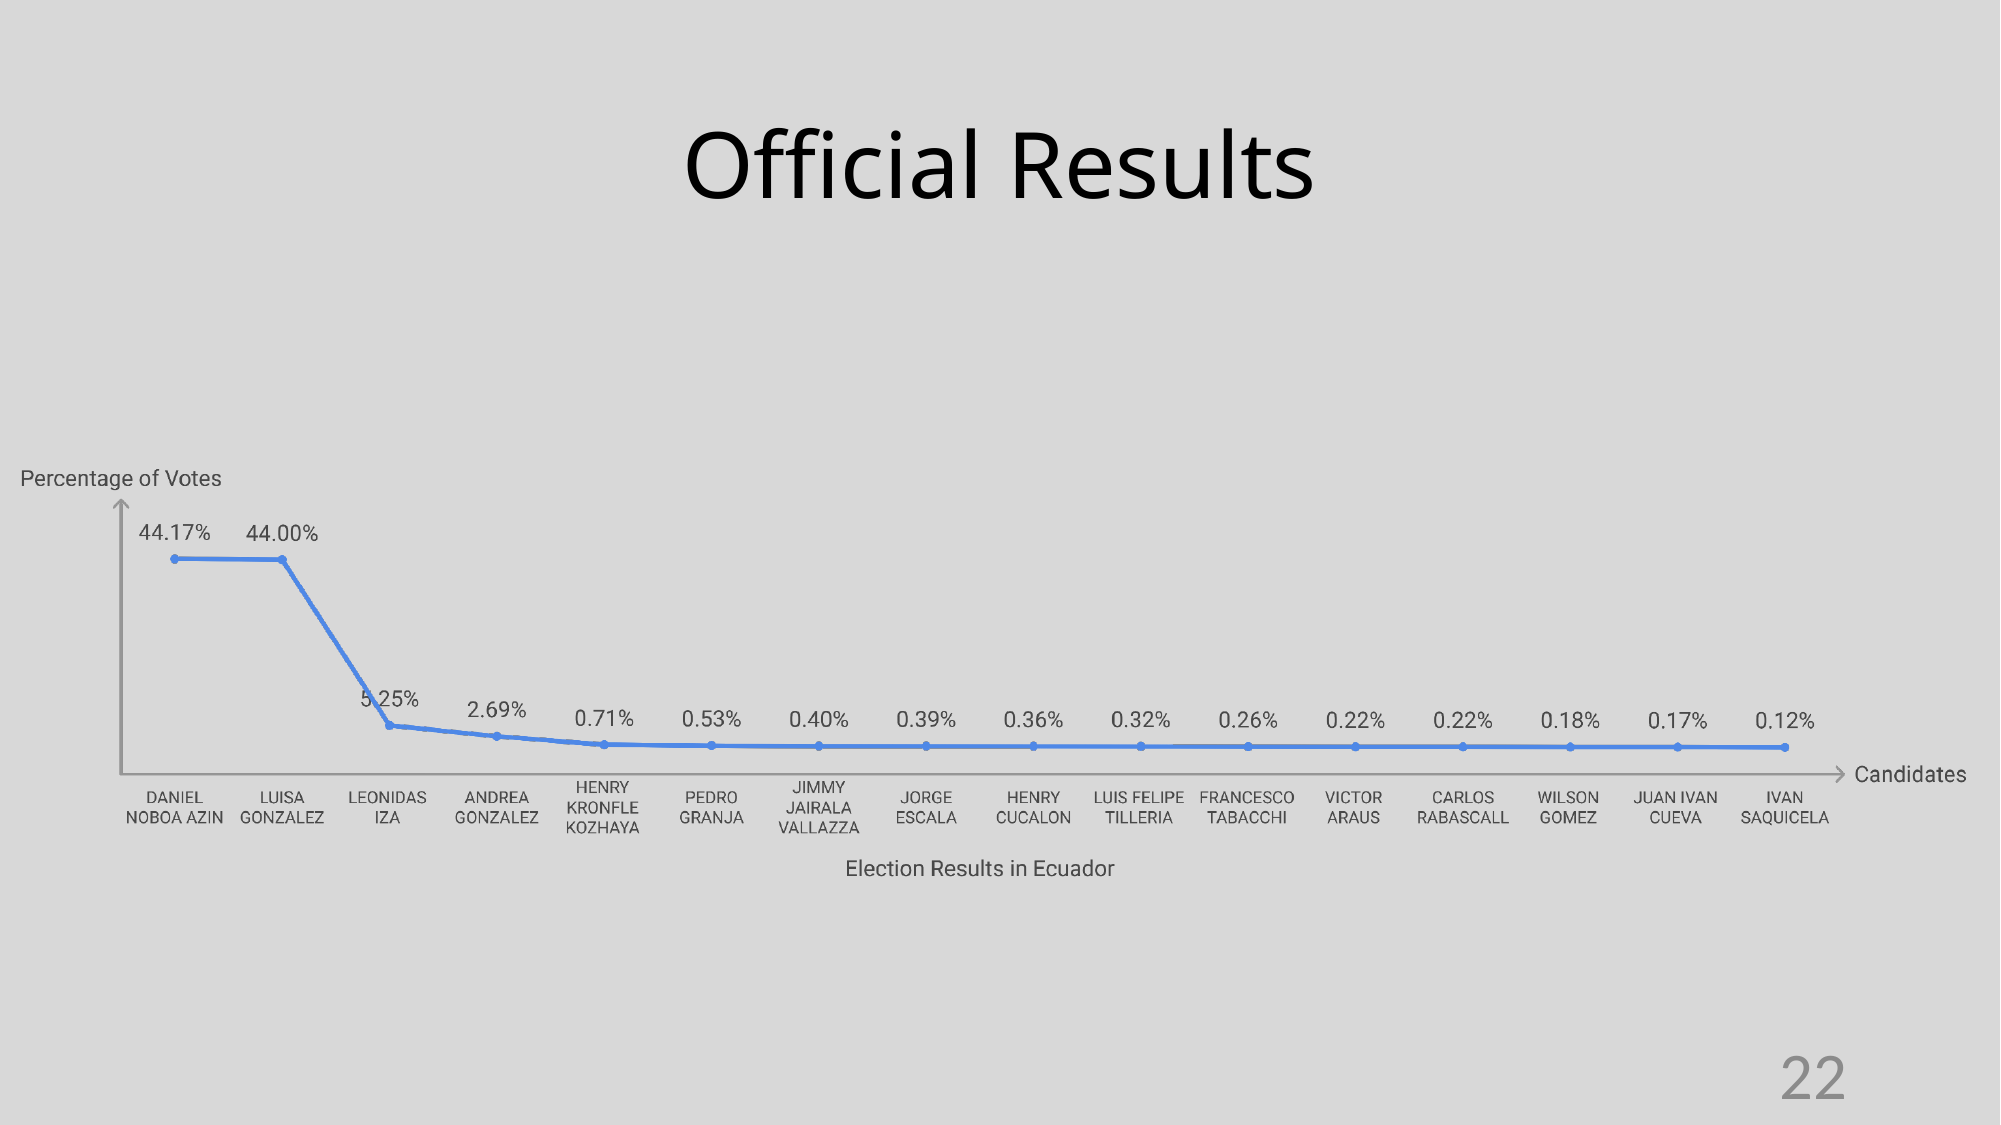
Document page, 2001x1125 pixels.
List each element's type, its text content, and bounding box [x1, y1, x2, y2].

title Official Results [137, 59, 1863, 278]
slide_number 22 [1412, 1042, 1863, 1103]
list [0, 451, 1986, 895]
